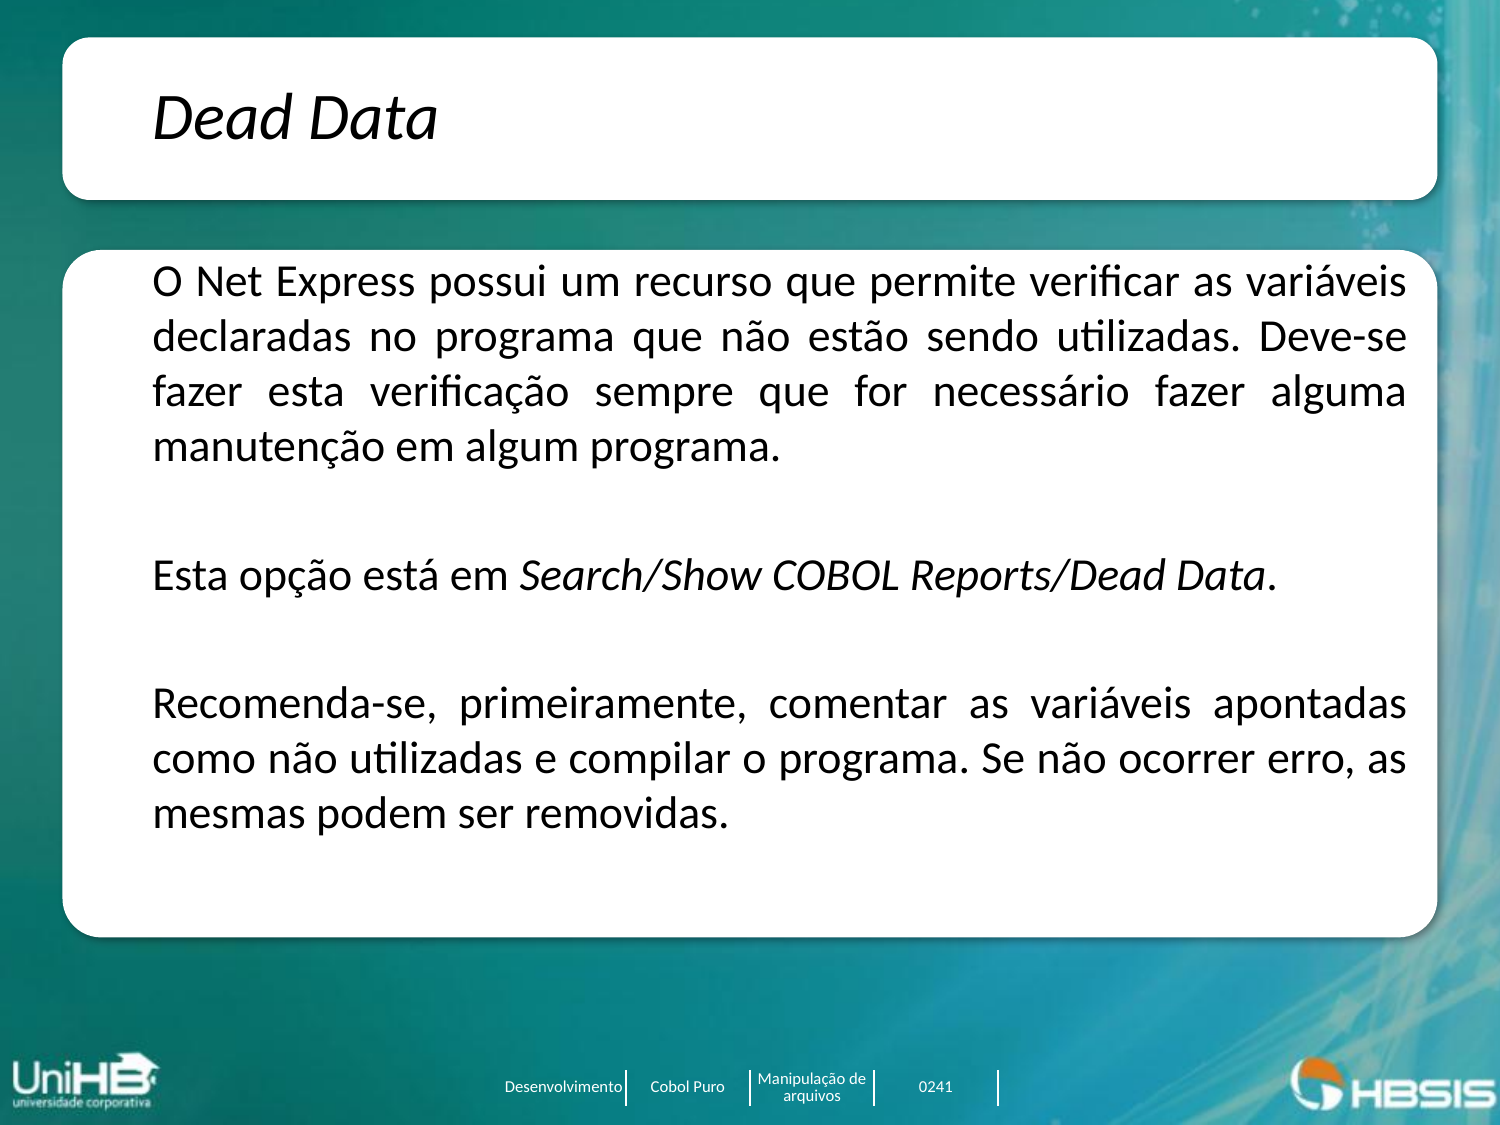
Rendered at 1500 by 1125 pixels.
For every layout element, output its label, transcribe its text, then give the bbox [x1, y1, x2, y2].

list O Net Express possui um recurso que permite verificar as variáveis declaradas no programa que não estão sendo utilizadas. Deve-se fazer esta verificação sempre que for necessário fazer alguma manutenção em algum programa. Esta opção está em Search/Show COBOL Reports/Dead Data. Recomenda-se, primeiramente, comentar as variáveis apontadas como não utilizadas e compilar o programa. Se não ocorrer erro, as mesmas podem ser removidas. [137, 243, 1424, 981]
list Dead Data [137, 37, 1463, 188]
picture [0, 0, 1500, 1125]
